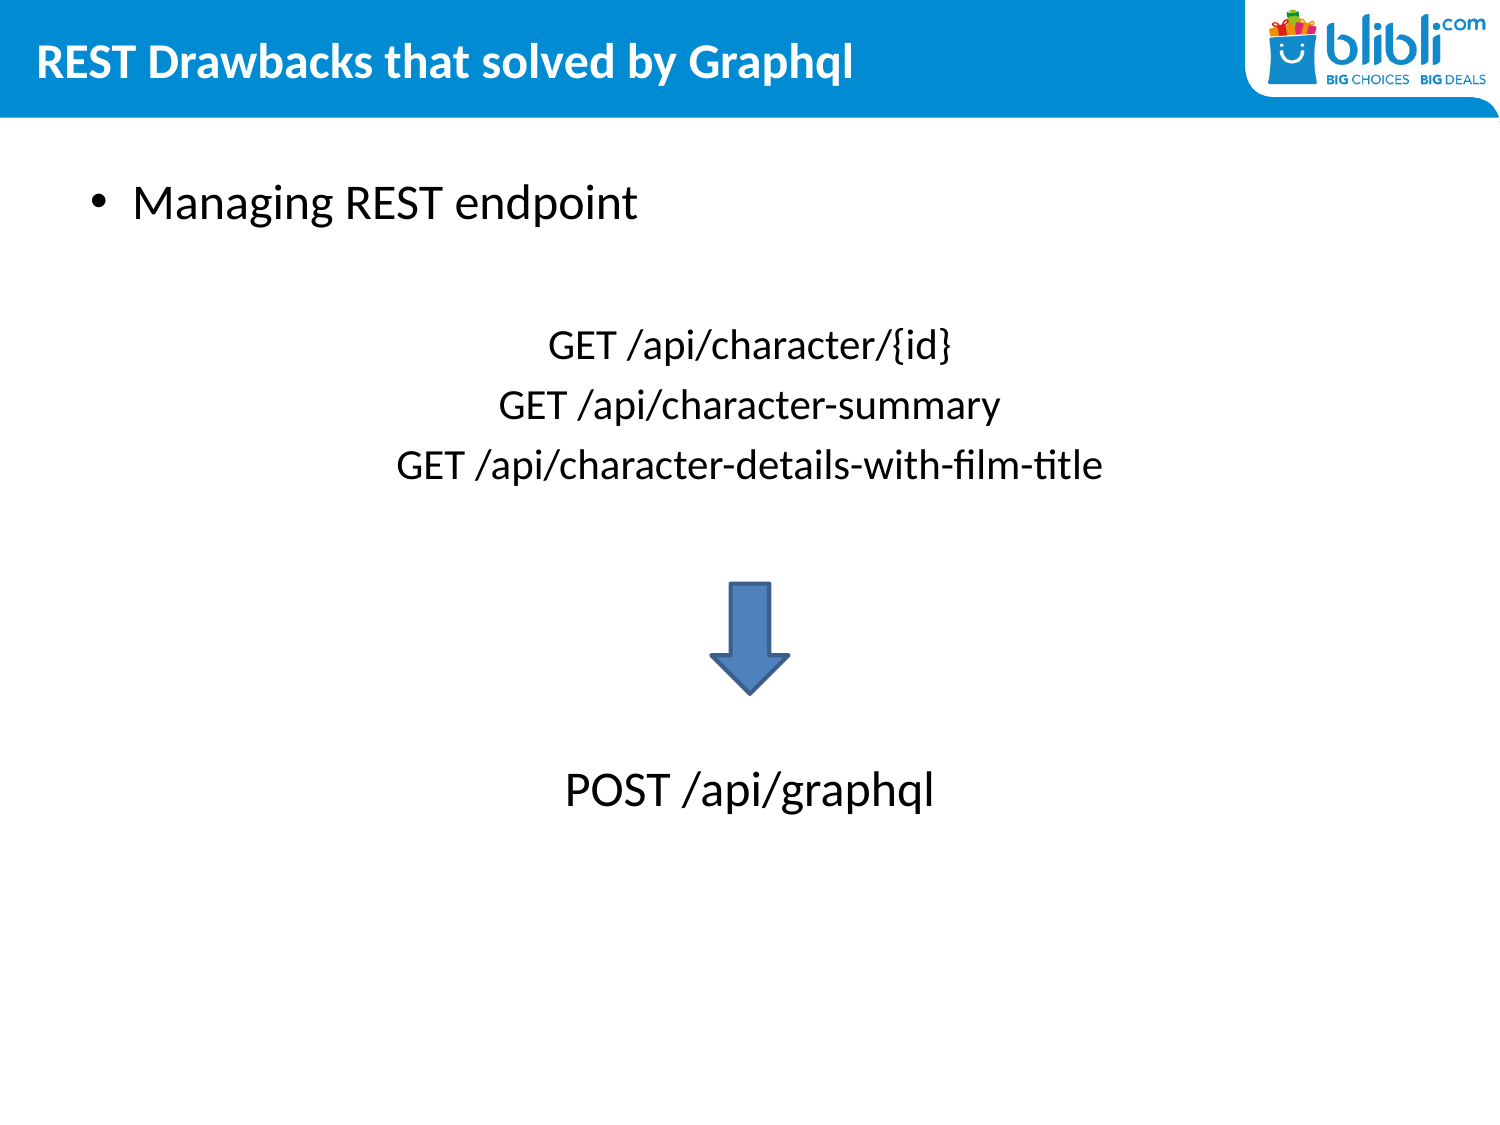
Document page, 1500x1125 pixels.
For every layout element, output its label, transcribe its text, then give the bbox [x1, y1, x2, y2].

list Managing REST endpoint [75, 162, 1425, 255]
picture [1245, 0, 1500, 125]
text_box GET /api/character/{id} GET /api/character-summary GET /api/character-details-with-film-title [116, 309, 1384, 497]
text_box POST /api/graphql [116, 748, 1384, 904]
text_box [709, 581, 791, 696]
title REST Drawbacks that solved by Graphql [21, 0, 1225, 118]
